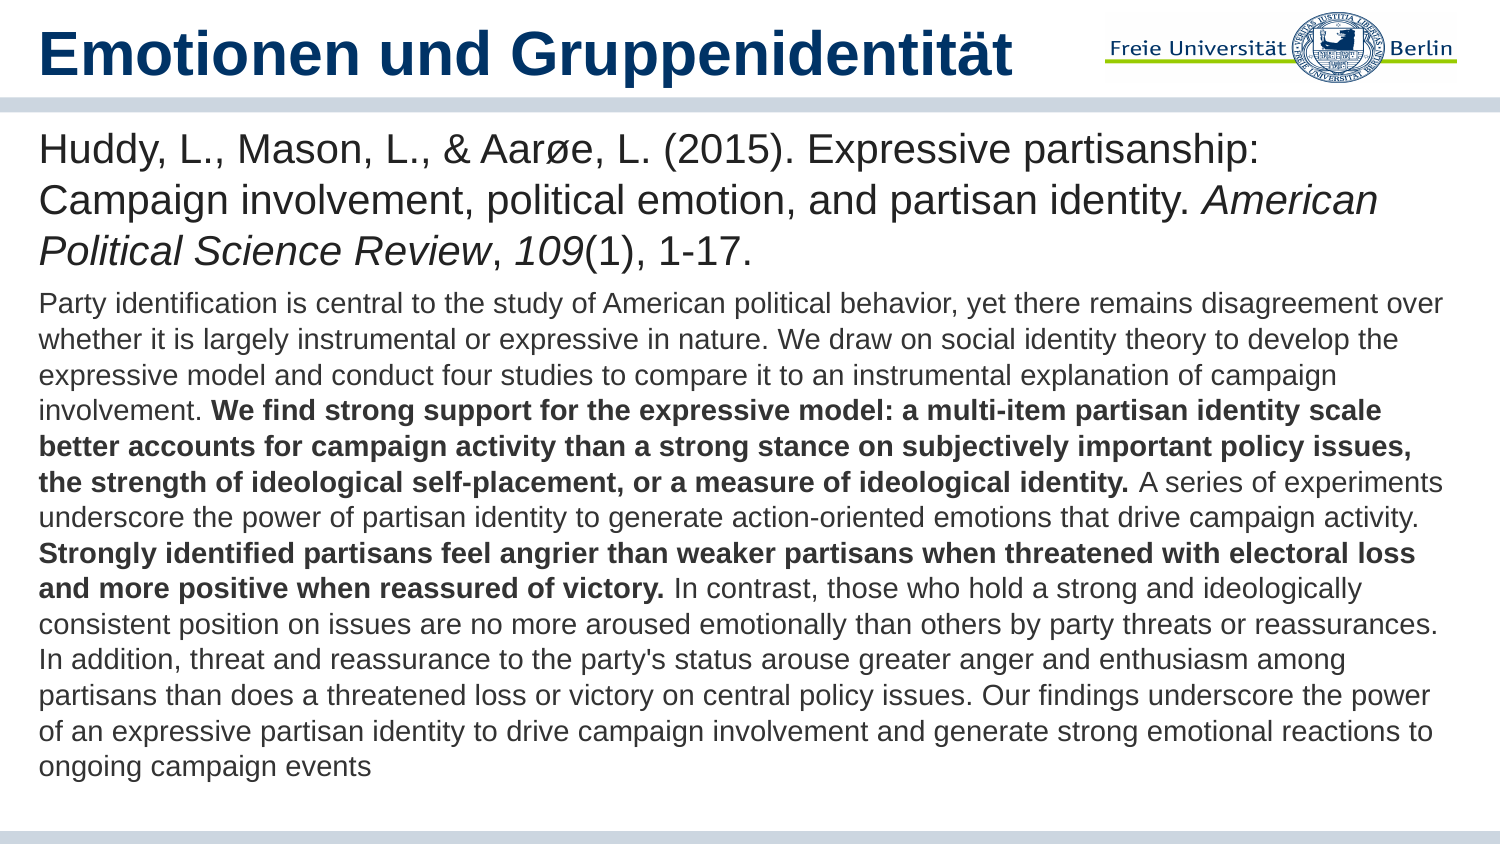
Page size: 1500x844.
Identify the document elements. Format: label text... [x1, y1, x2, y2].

picture [1105, 12, 1457, 83]
title Emotionen und Gruppenidentität [38, 12, 1098, 83]
list Huddy, L., Mason, L., & Aarøe, L. (2015). Expressive partisanship: Campaign involvement, political emotion, and partisan identity. American Political Science Review, 109(1), 1-17. Party identification is central to the study of American political behavior, yet there remains disagreement over whether it is largely instrumental or expressive in nature. We draw on social identity theory to develop the expressive model and conduct four studies to compare it to an instrumental explanation of campaign involvement. We find strong support for the expressive model: a multi-item partisan identity scale better accounts for campaign activity than a strong stance on subjectively important policy issues, the strength of ideological self-placement, or a measure of ideological identity. A series of experiments underscore the power of partisan identity to generate action-oriented emotions that drive campaign activity. Strongly identified partisans feel angrier than weaker partisans when threatened with electoral loss and more positive when reassured of victory. In contrast, those who hold a strong and ideologically consistent position on issues are no more aroused emotionally than others by party threats or reassurances. In addition, threat and reassurance to the party's status arouse greater anger and enthusiasm among partisans than does a threatened loss or victory on central policy issues. Our findings underscore the power of an expressive partisan identity to drive campaign involvement and generate strong emotional reactions to ongoing campaign events [38, 120, 1463, 817]
